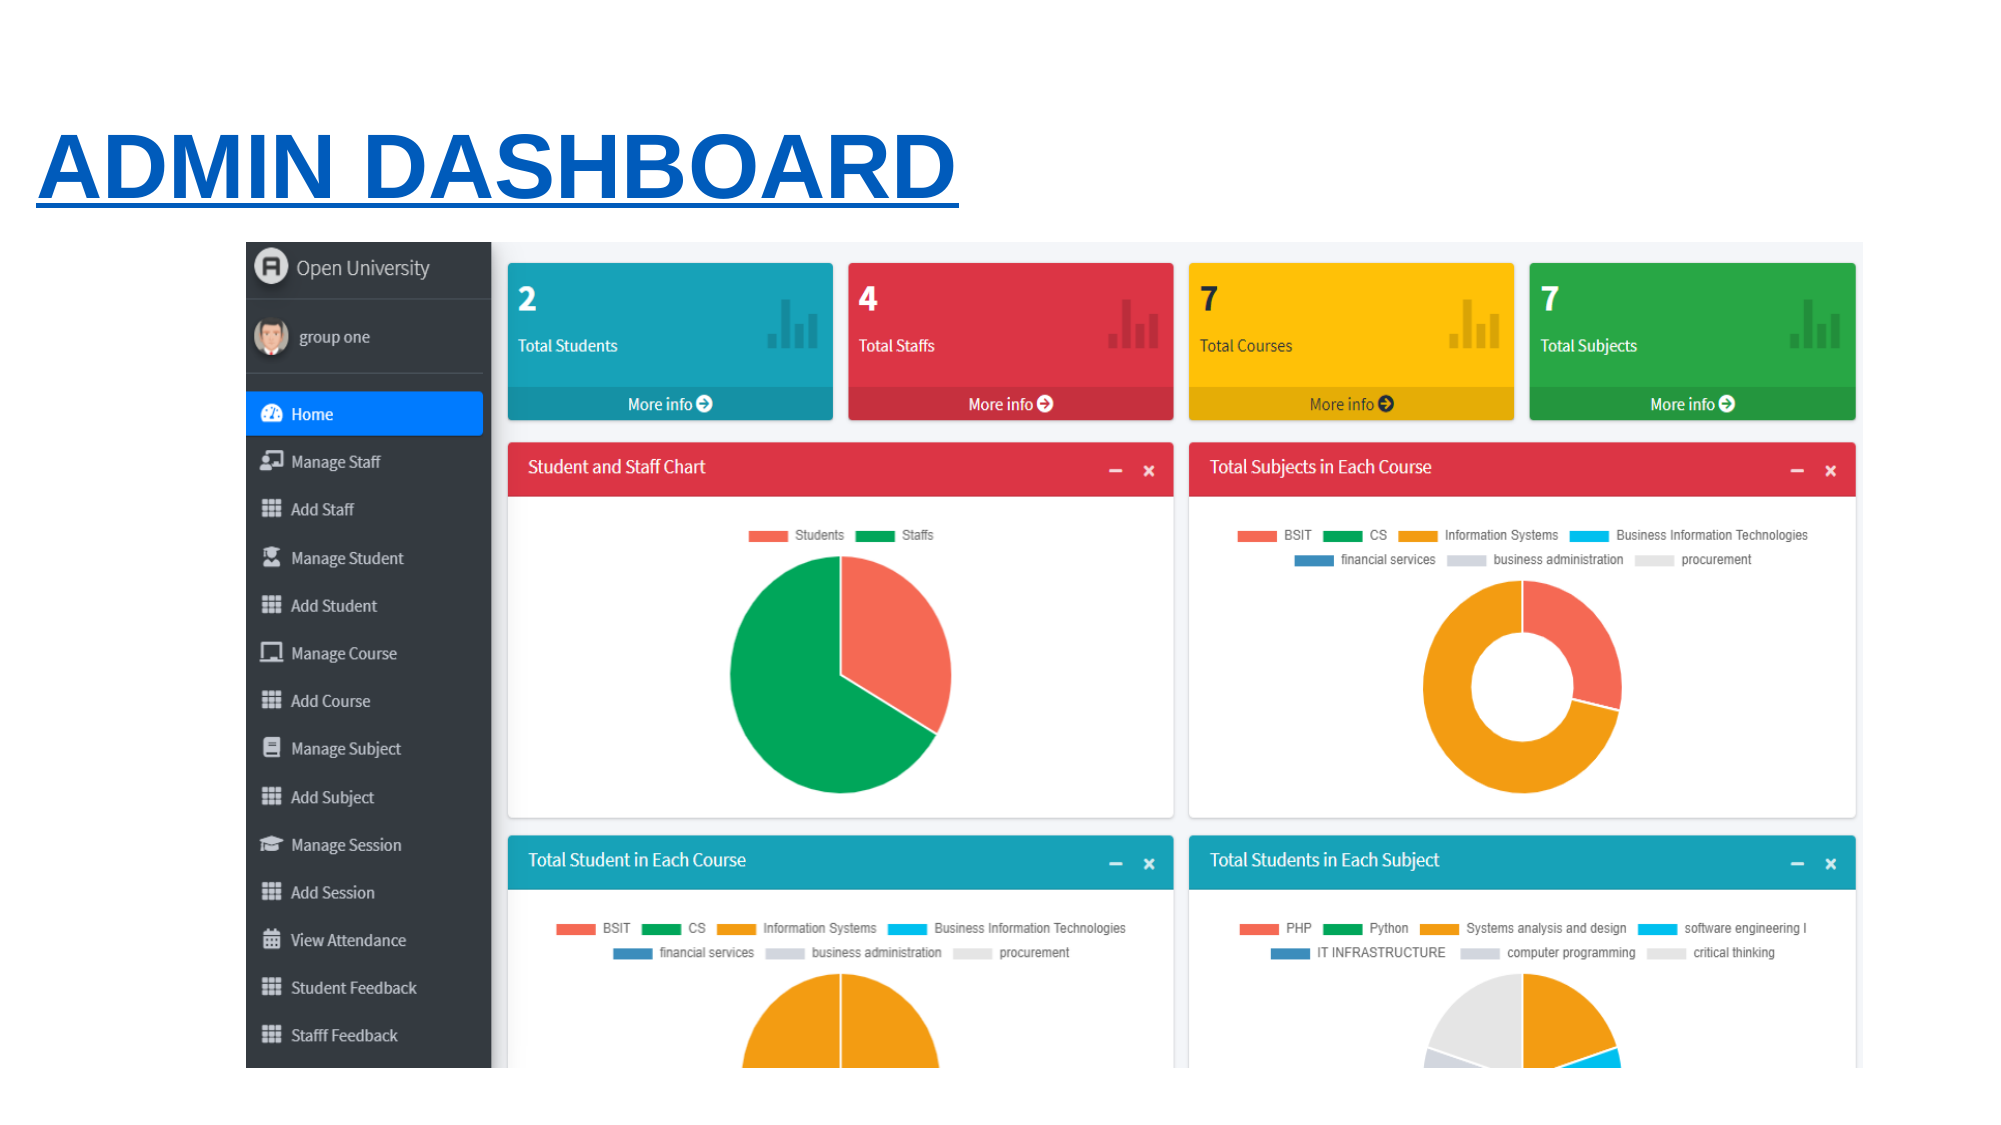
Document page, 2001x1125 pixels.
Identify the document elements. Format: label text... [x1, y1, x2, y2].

title Admin dashboard [21, 59, 1863, 278]
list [246, 242, 1863, 1068]
